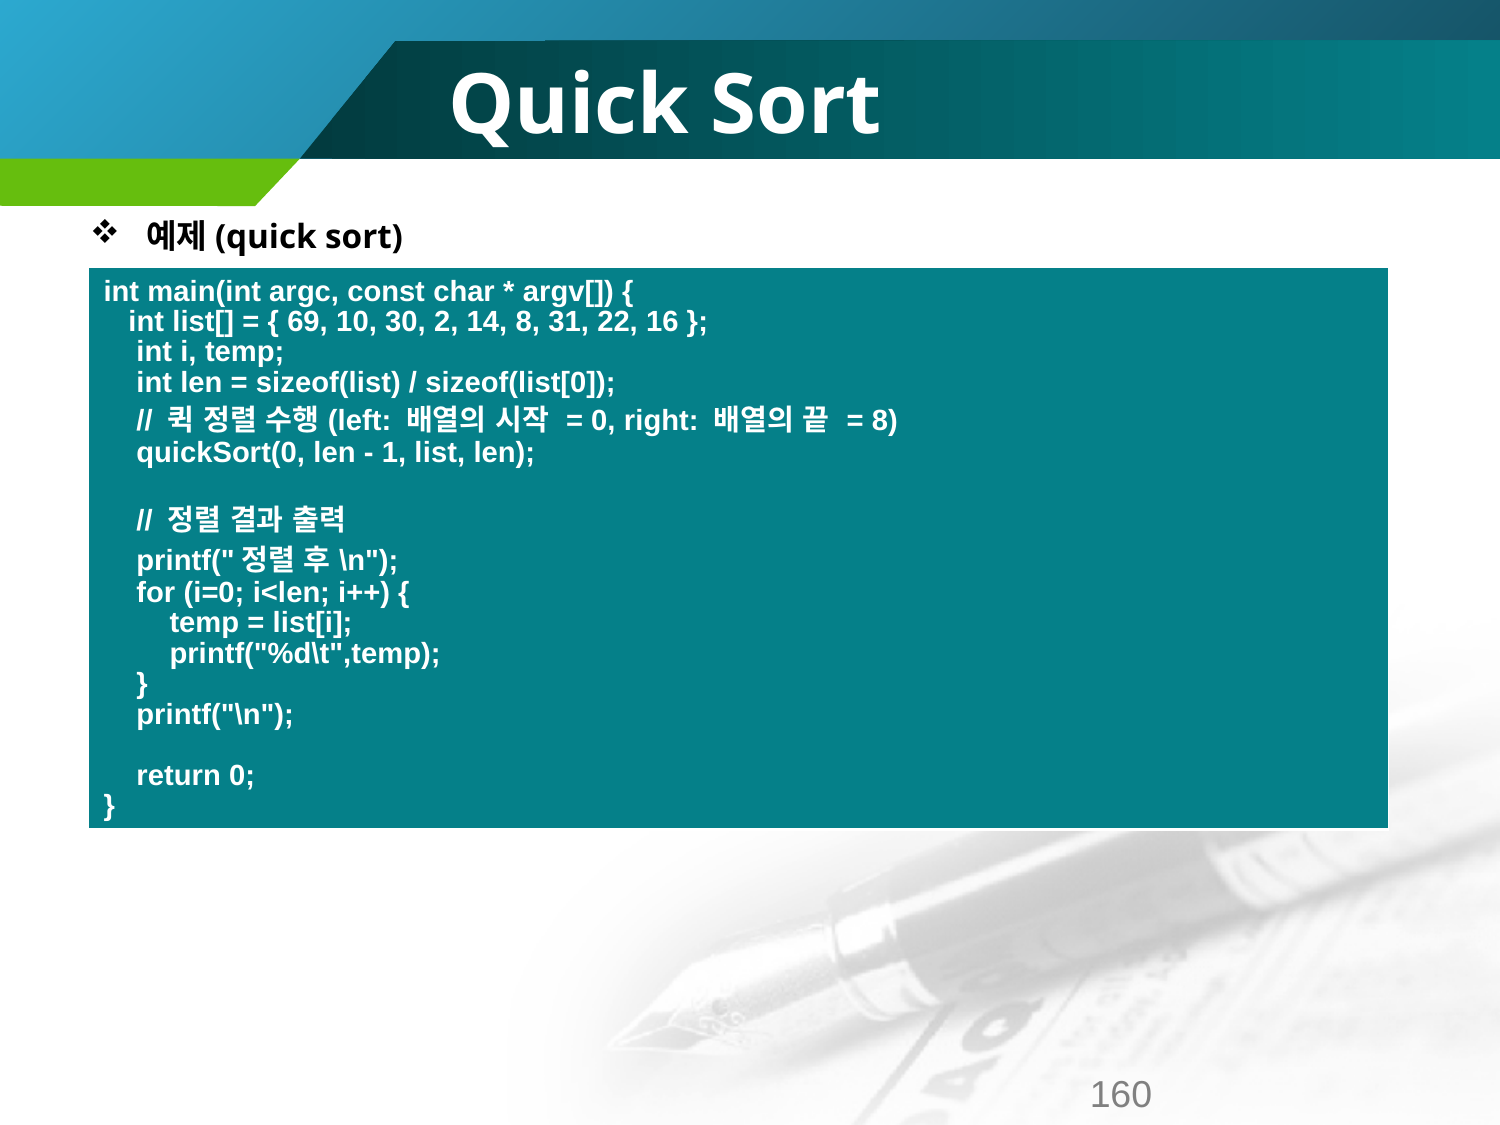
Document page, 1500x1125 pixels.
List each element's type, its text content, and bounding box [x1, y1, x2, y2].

table_header int main(int argc, const char * argv[]) { int list[] = { 69, 10, 30, 2, 14, 8, 31, 22, 16 }; int i, temp; int len = sizeof(list) / sizeof(list[0]); // 퀵 정렬 수행(left: 배열의 시작 = 0, right: 배열의 끝 = 8) quickSort(0, len - 1, list, len); // 정렬 결과 출력 printf("정렬 후\n"); for (i=0; i<len; i++) { temp = list[i]; printf("%d\t",temp); } printf("\n"); return 0; } [89, 268, 1388, 828]
title Quick Sort [433, 36, 1500, 163]
text_box 예제(quick sort) [74, 207, 1425, 260]
picture [490, 448, 1500, 1125]
text_box 160 [1074, 1062, 1425, 1103]
